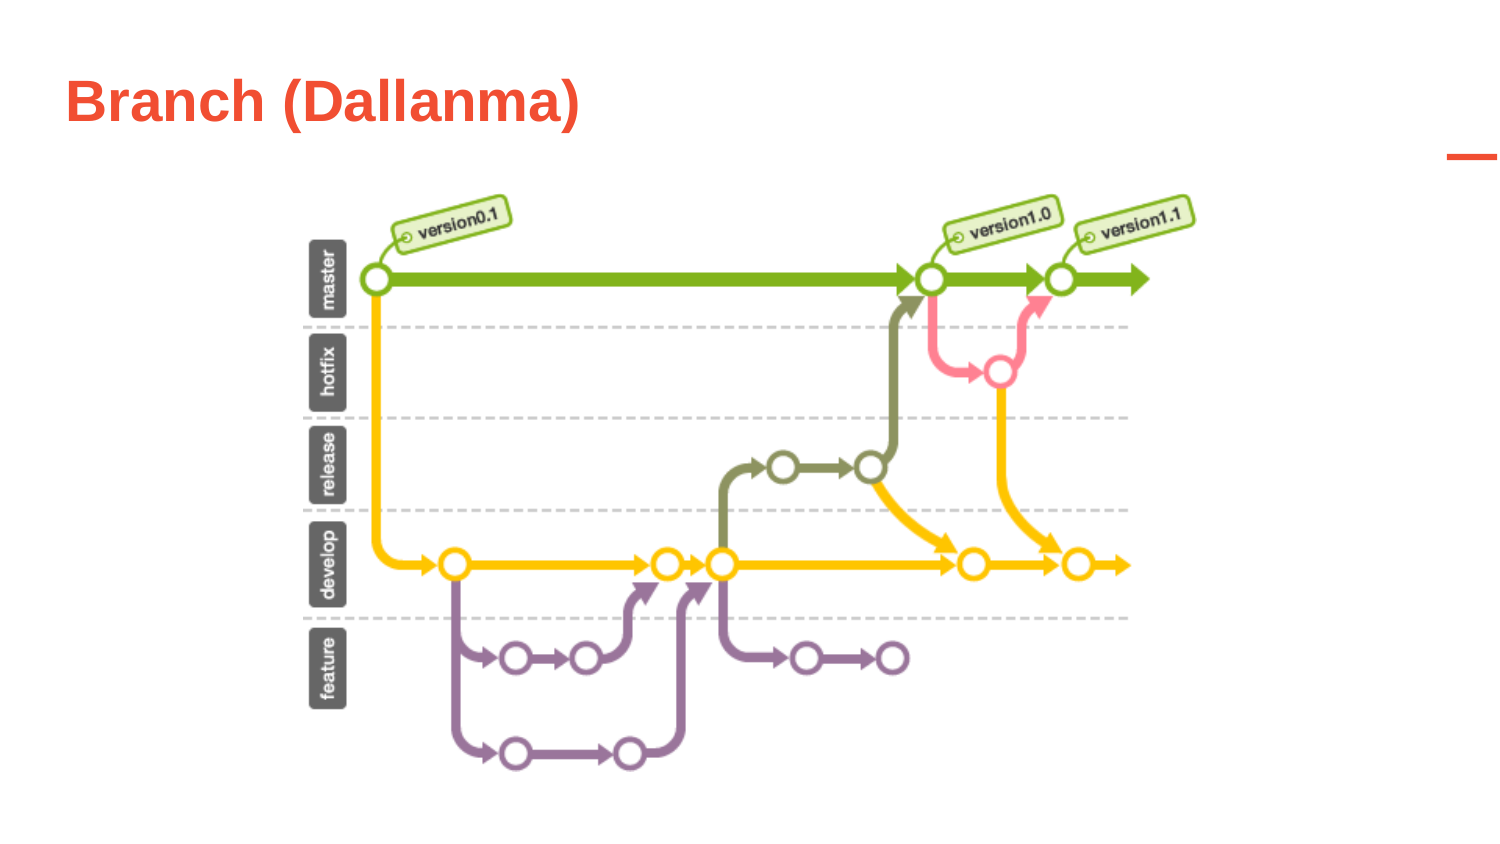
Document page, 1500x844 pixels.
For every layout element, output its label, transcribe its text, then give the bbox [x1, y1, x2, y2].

text_box Branch (Dallanma) [51, 48, 1449, 142]
picture [302, 193, 1198, 773]
